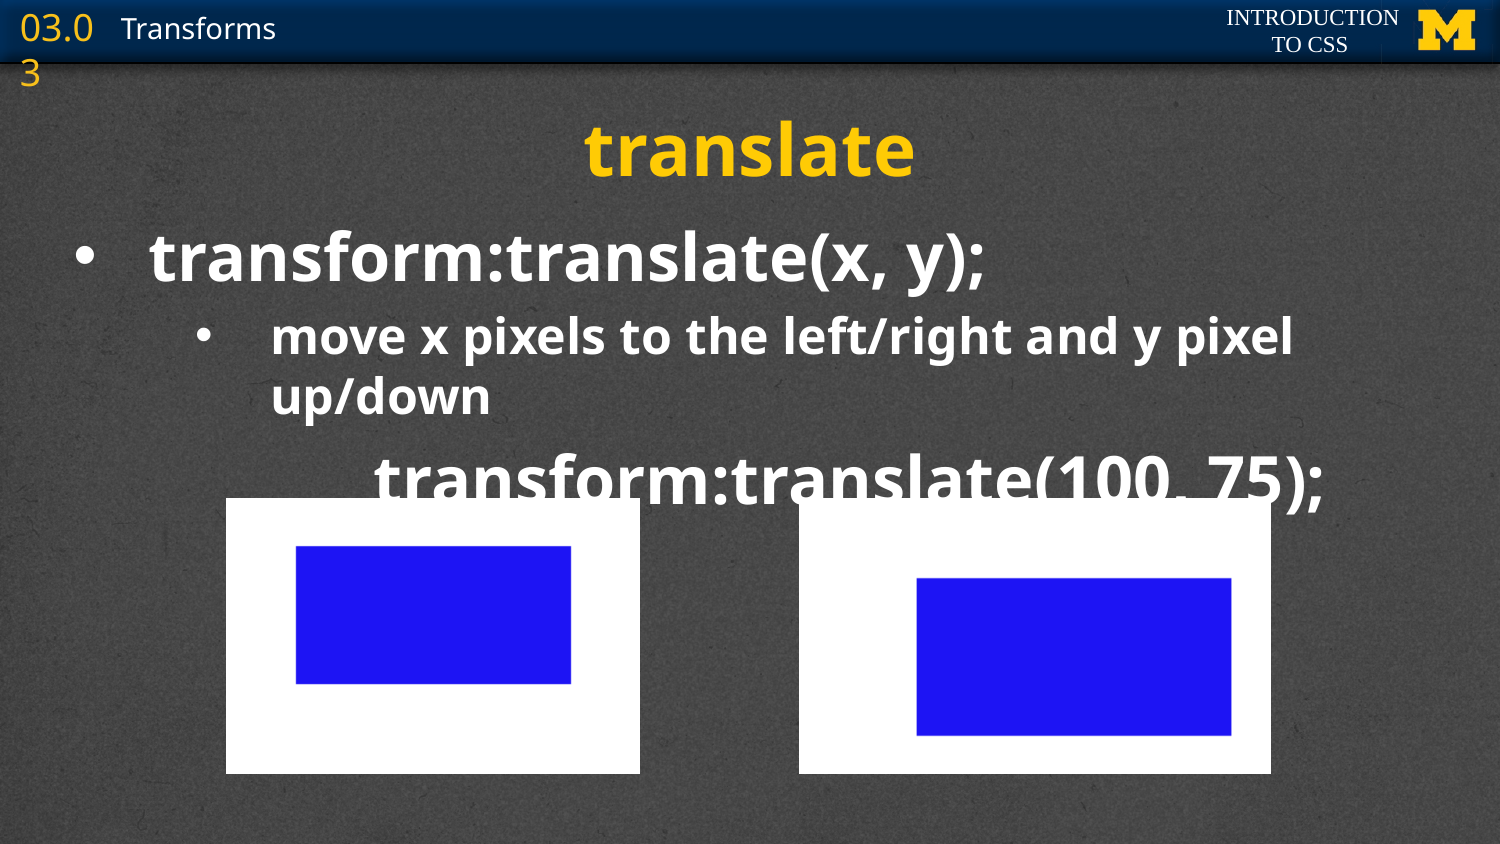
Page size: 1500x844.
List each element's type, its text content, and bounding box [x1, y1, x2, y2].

list transform:translate(x, y); move x pixels to the left/right and y pixel up/down transform:translate(100, 75); [58, 206, 1442, 791]
title translate [58, 96, 1442, 206]
picture [0, 0, 1500, 844]
